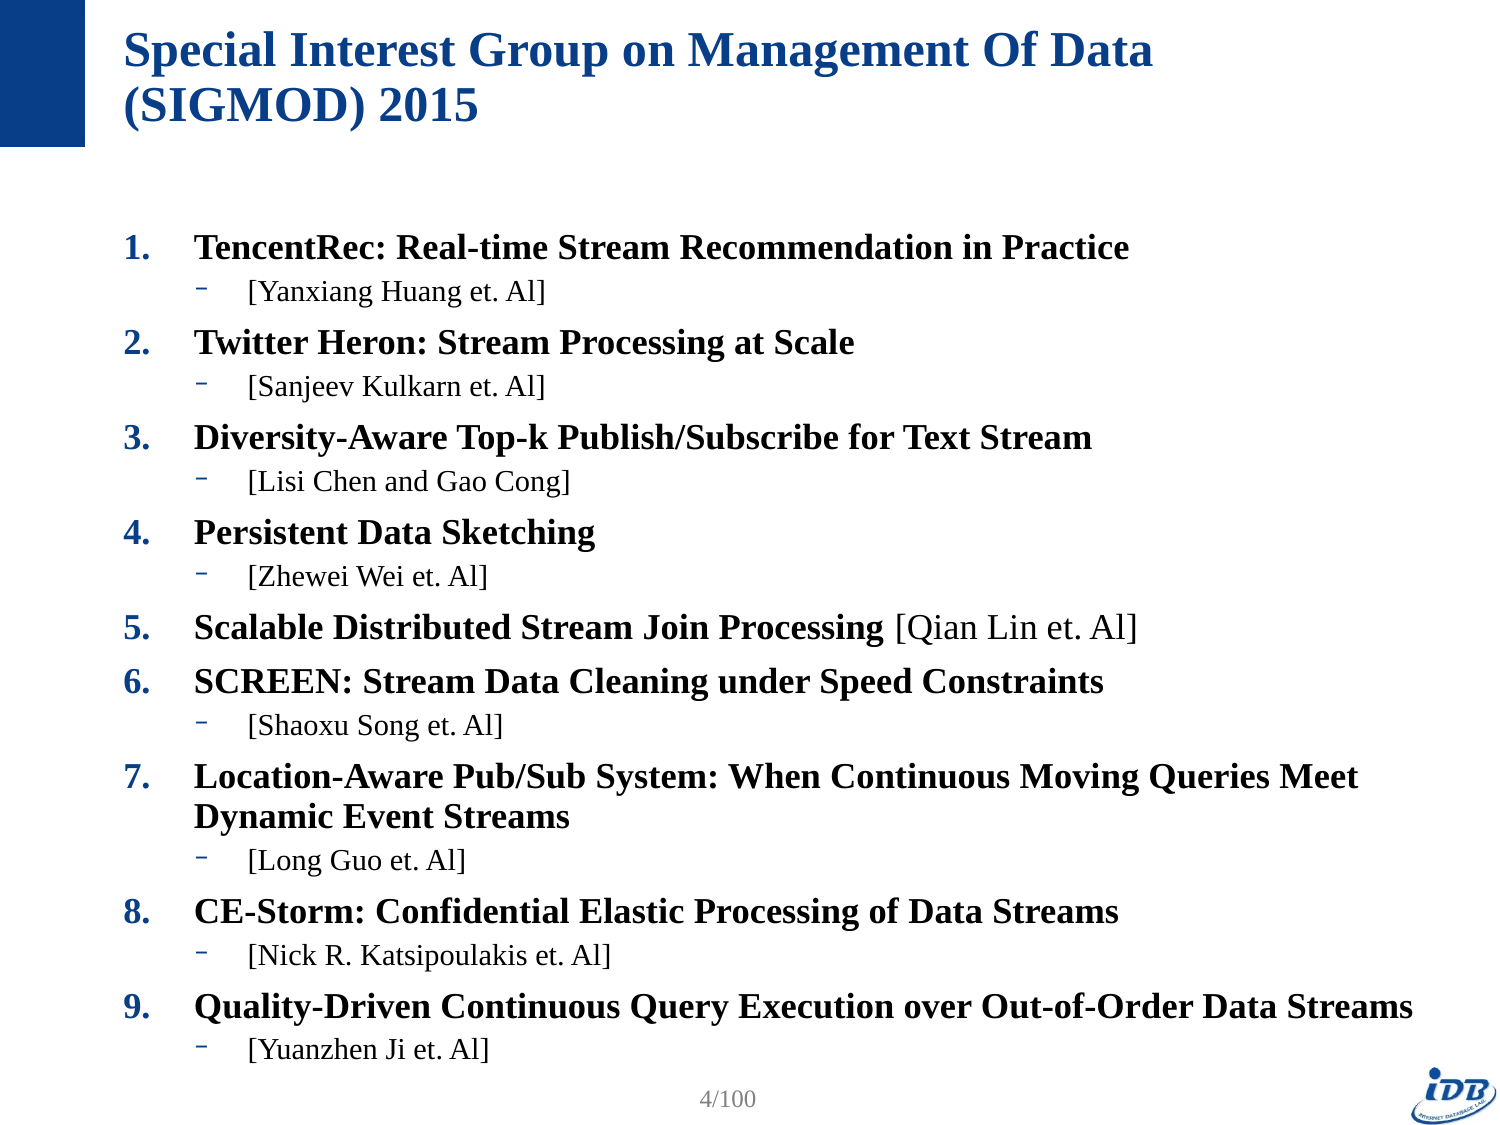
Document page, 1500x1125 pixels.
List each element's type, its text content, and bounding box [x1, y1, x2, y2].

title Special Interest Group on Management Of Data (SIGMOD) 2015 [108, 15, 1379, 140]
picture [1411, 1067, 1497, 1125]
list TencentRec: Real-time Stream Recommendation in Practice [Yanxiang Huang et. Al] Twitter Heron: Stream Processing at Scale [Sanjeev Kulkarn et. Al] Diversity-Aware Top-k Publish/Subscribe for Text Stream [Lisi Chen and Gao Cong] Persistent Data Sketching [Zhewei Wei et. Al] Scalable Distributed Stream Join Processing [Qian Lin et. Al] SCREEN: Stream Data Cleaning under Speed Constraints [Shaoxu Song et. Al] Location-Aware Pub/Sub System: When Continuous Moving Queries Meet Dynamic Event Streams [Long Guo et. Al] CE-Storm: Confidential Elastic Processing of Data Streams [Nick R. Katsipoulakis et. Al] Quality-Driven Continuous Query Execution over Out-of-Order Data Streams [Yuanzhen Ji et. Al] [108, 220, 1471, 1079]
picture [0, 0, 85, 147]
